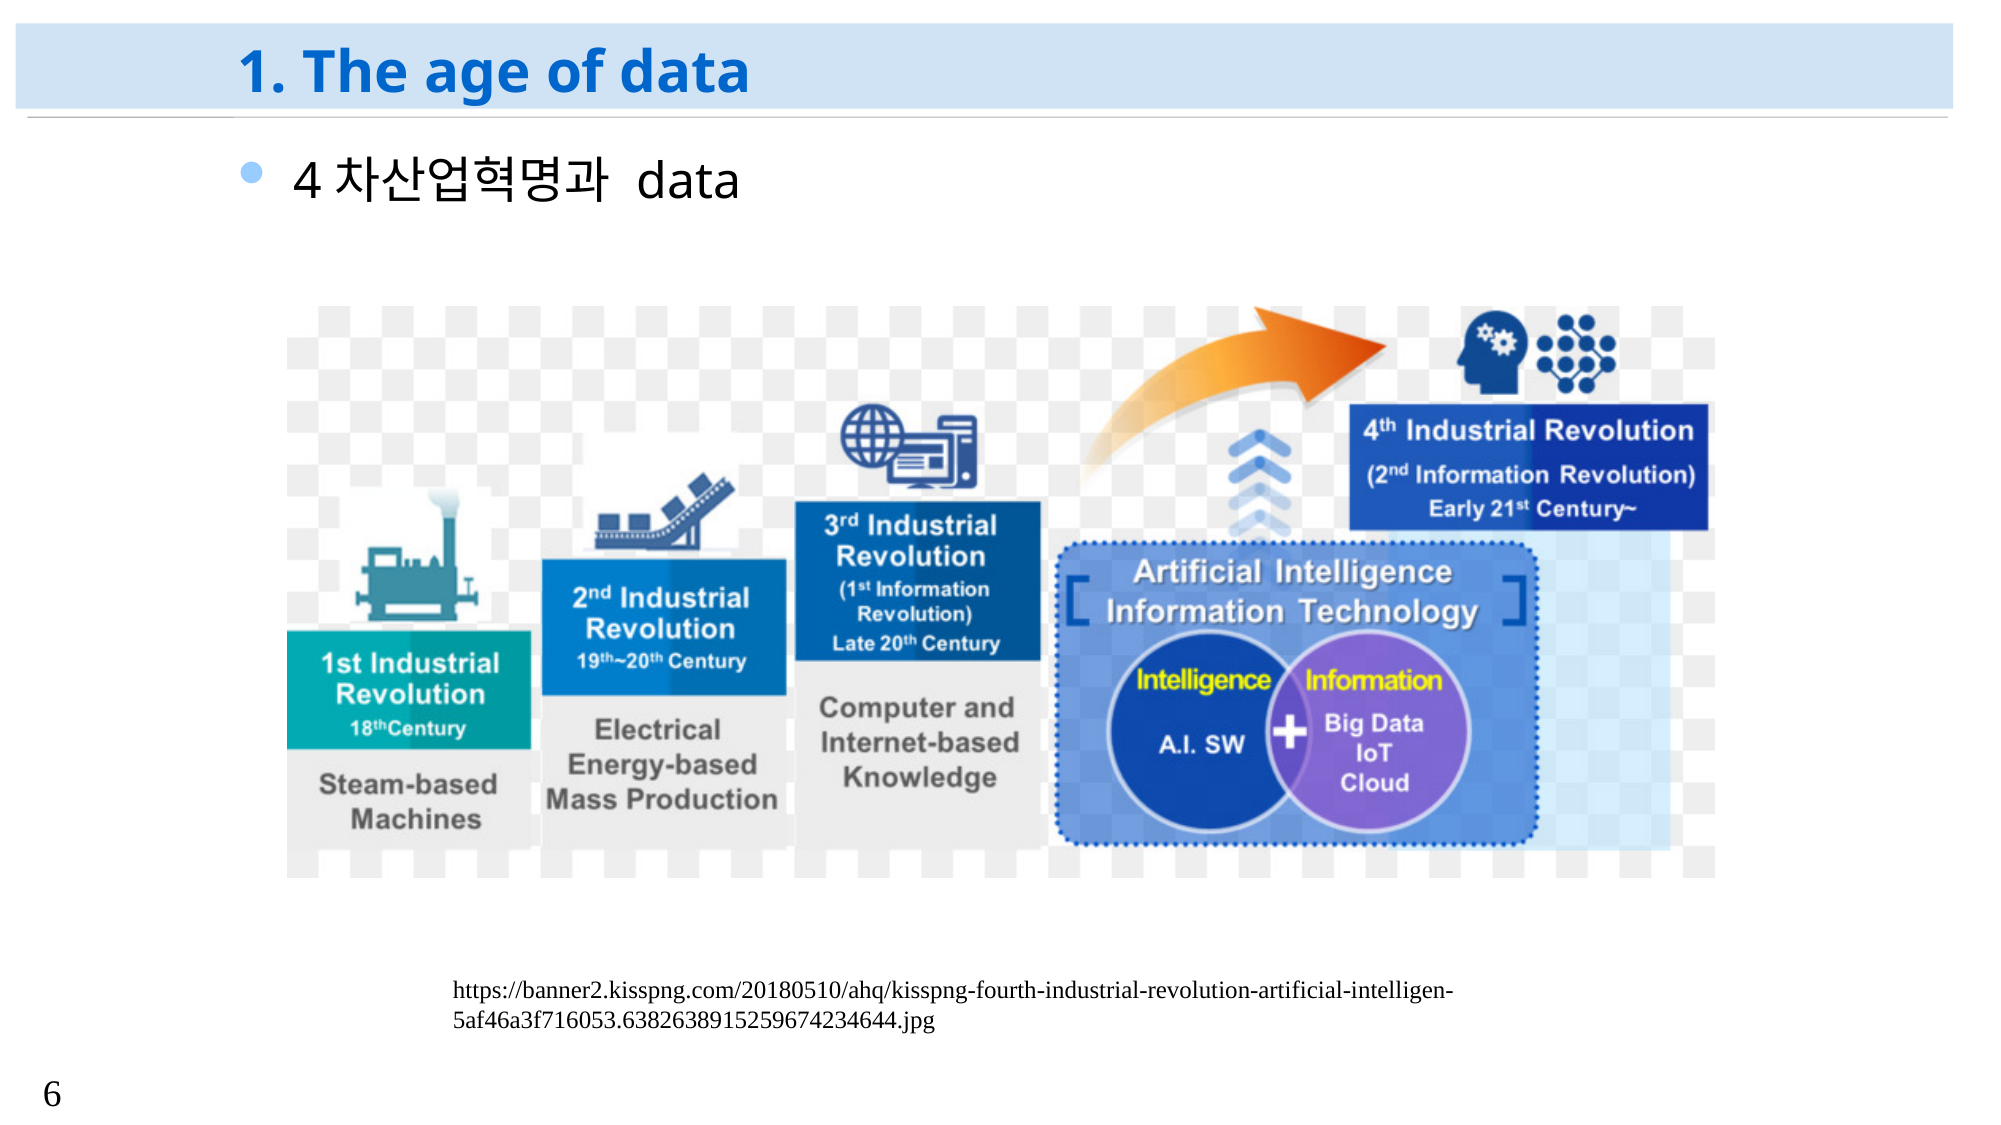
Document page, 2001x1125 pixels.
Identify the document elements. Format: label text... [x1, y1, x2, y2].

text_box https://banner2.kisspng.com/20180510/ahq/kisspng-fourth-industrial-revolution-artificial-intelligen-5af46a3f716053.6382638915259674234644.jpg [438, 966, 1512, 1041]
list 4차산업혁명과 data [222, 140, 1733, 1044]
title 1. The age of data [222, 25, 1733, 114]
picture [287, 306, 1716, 878]
